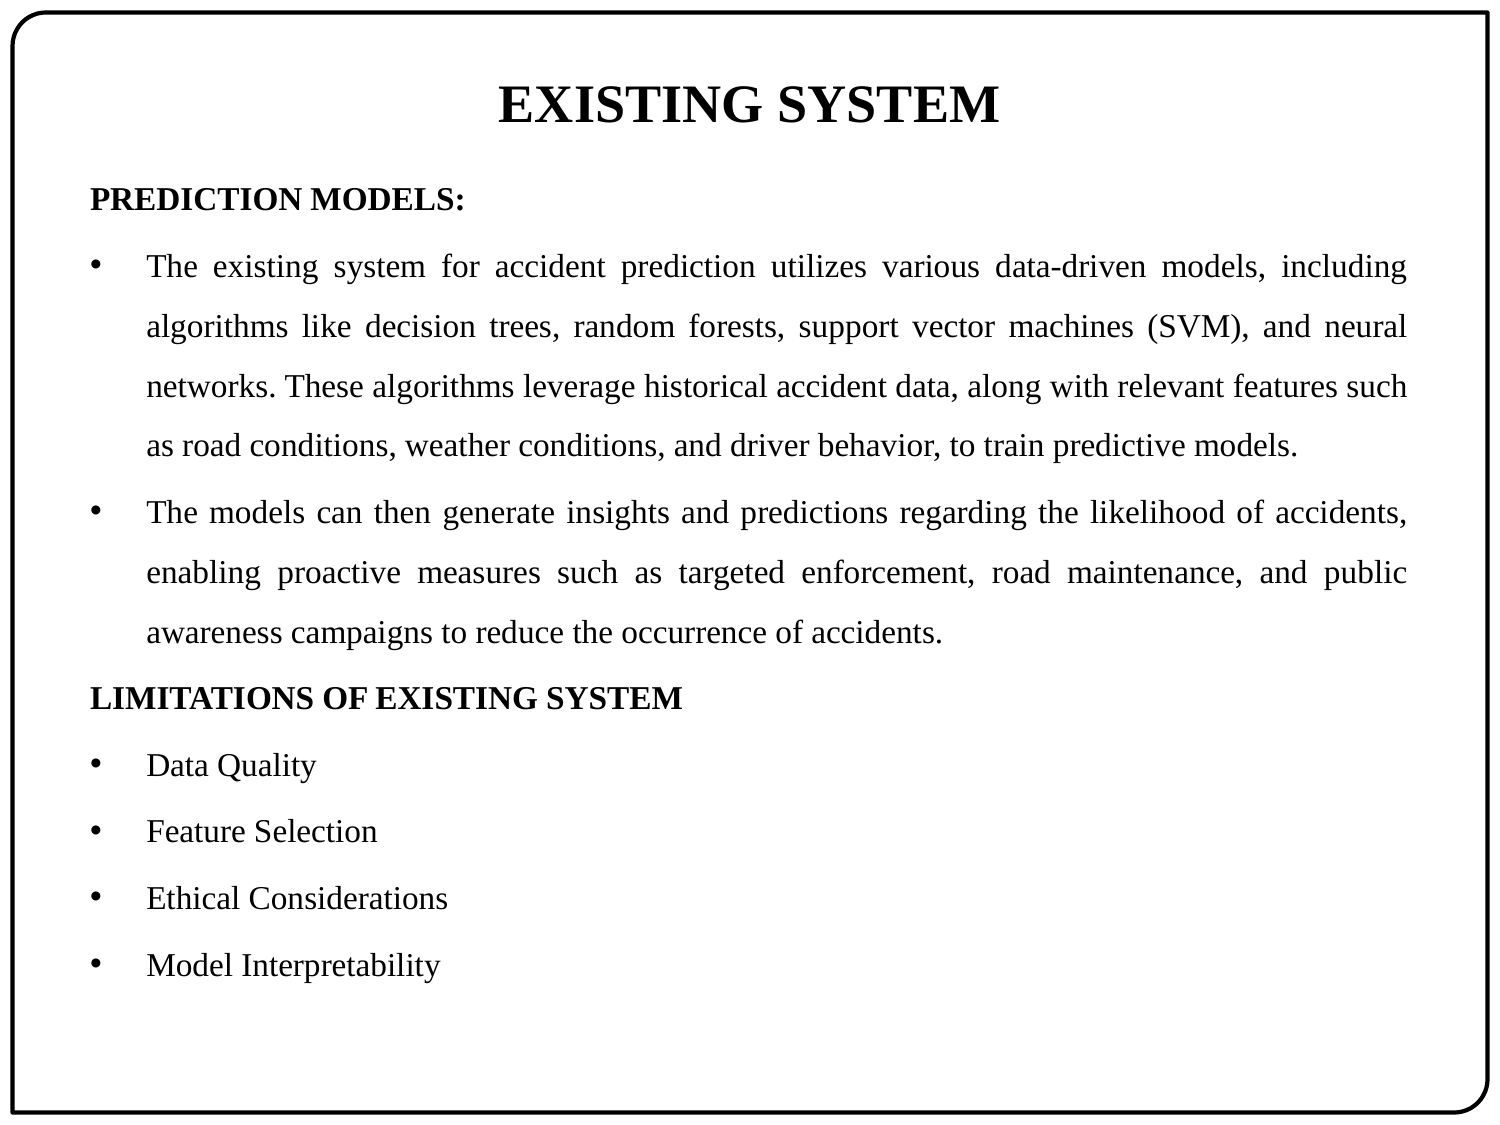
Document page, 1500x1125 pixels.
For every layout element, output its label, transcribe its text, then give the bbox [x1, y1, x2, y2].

title EXISTING SYSTEM [75, 7, 1425, 196]
text_box [10, 10, 1490, 1115]
